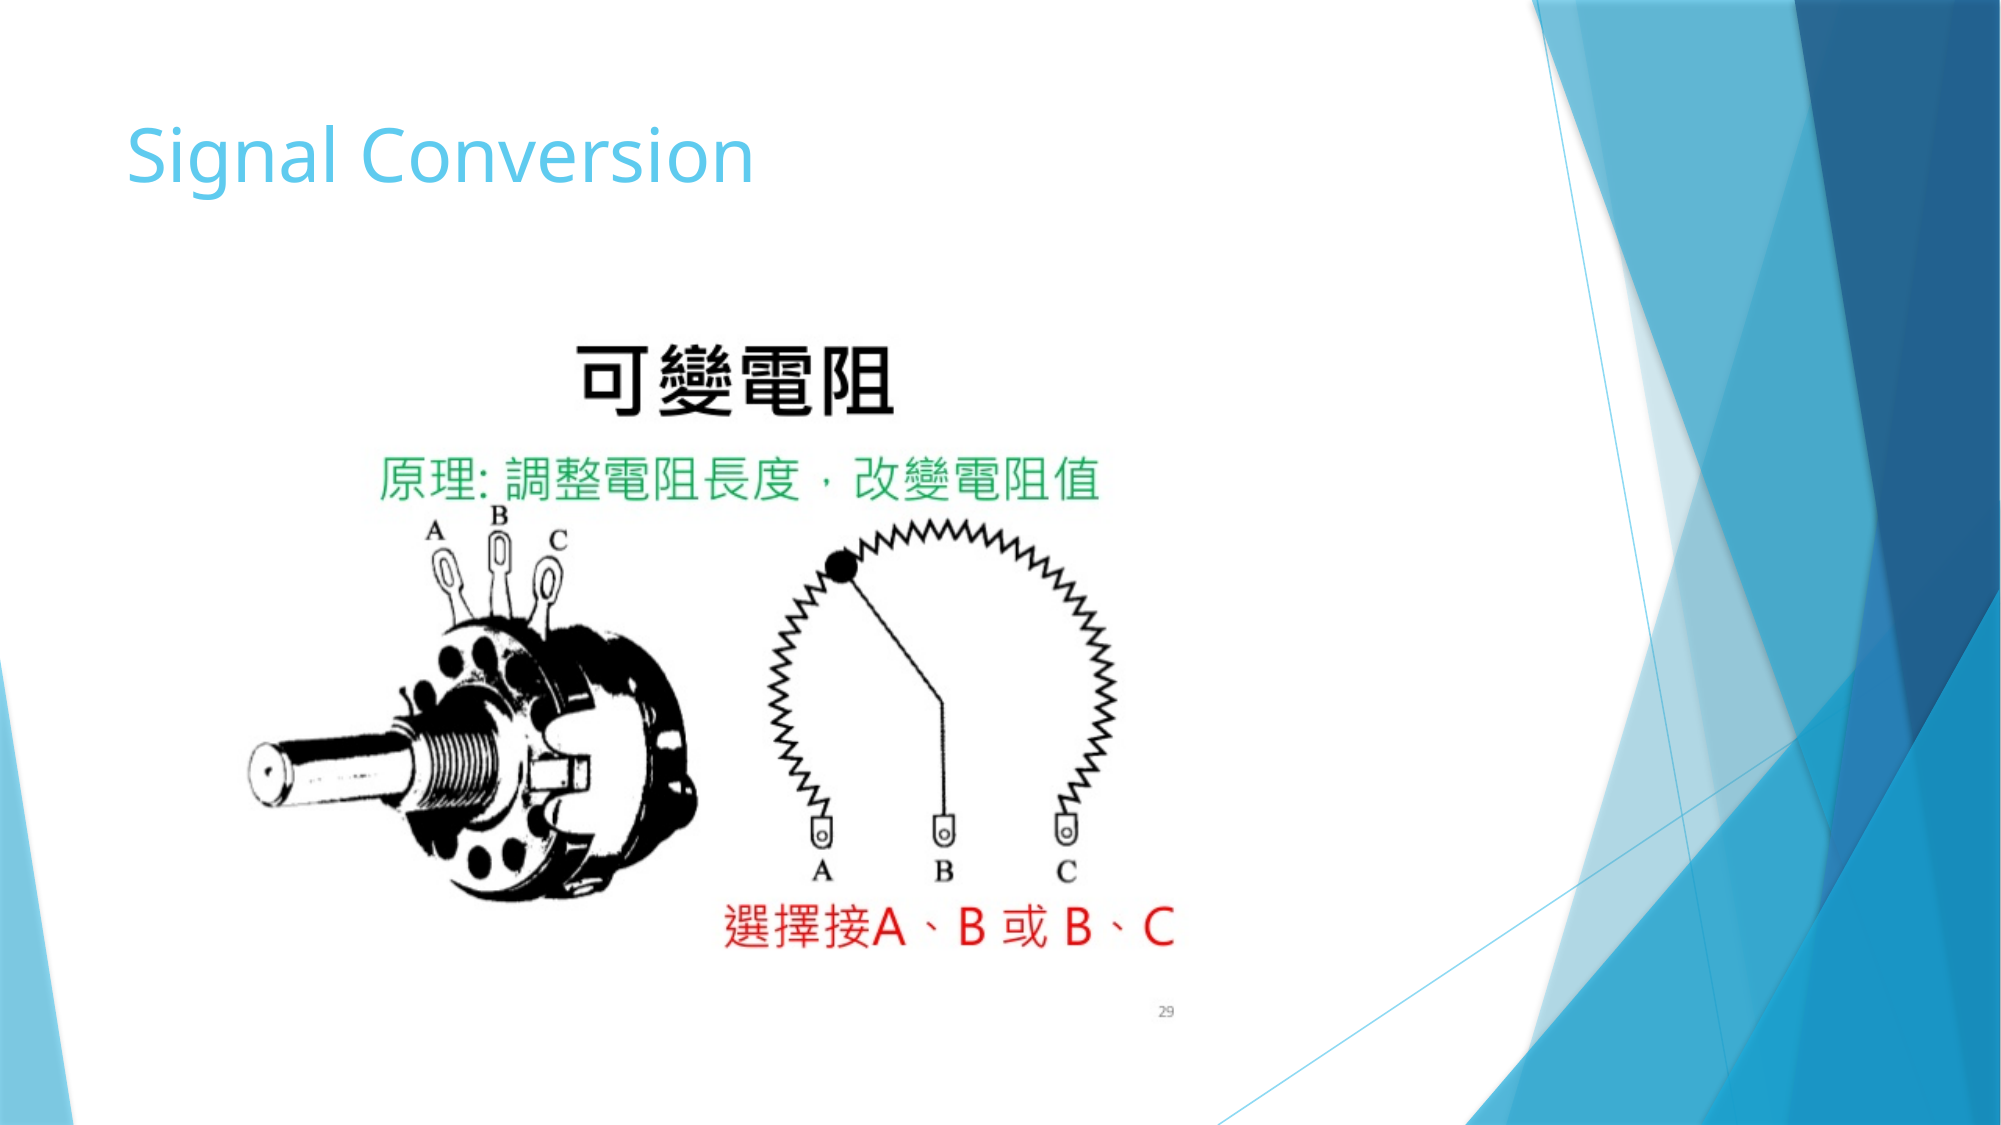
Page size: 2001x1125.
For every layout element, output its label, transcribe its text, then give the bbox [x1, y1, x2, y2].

title Signal Conversion [111, 99, 1522, 317]
picture [237, 297, 1236, 1048]
